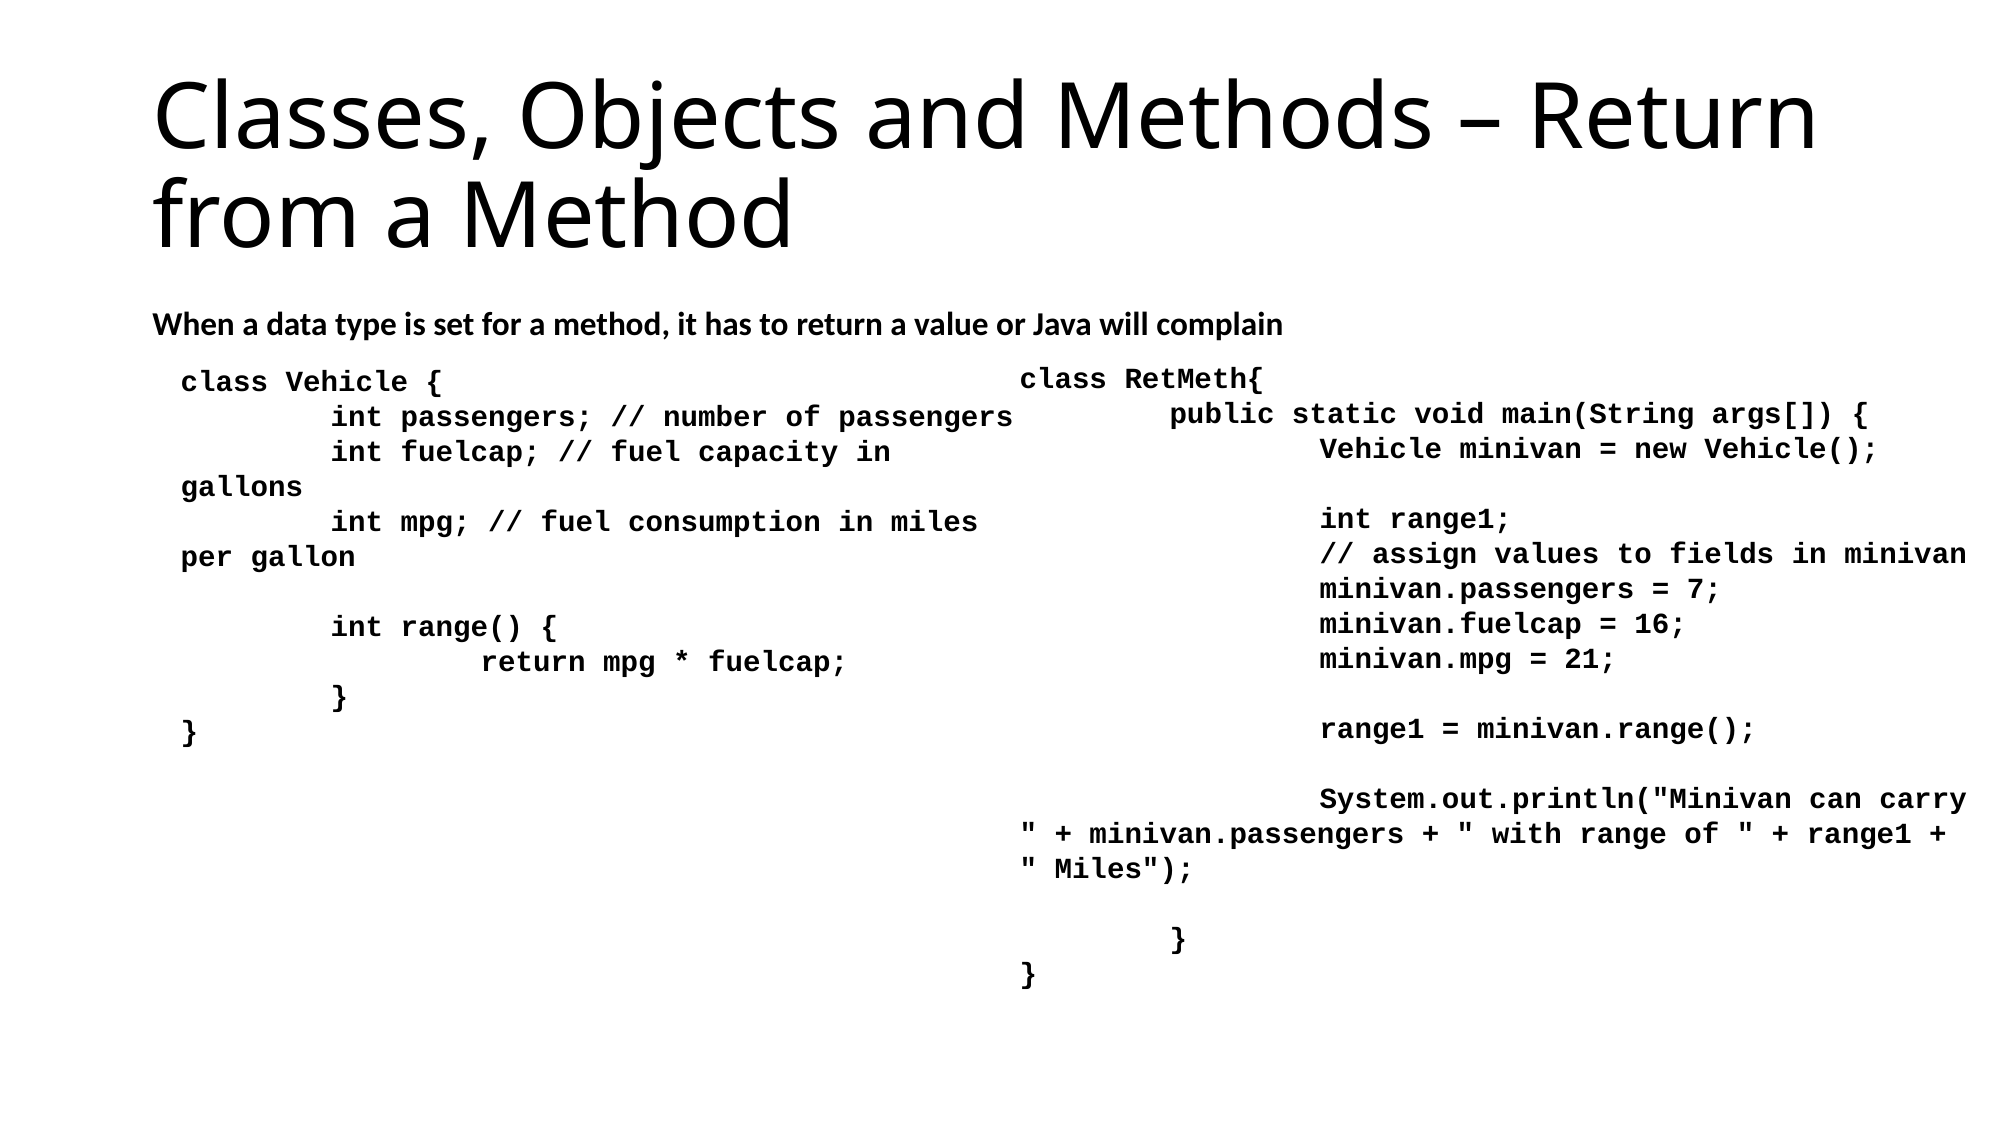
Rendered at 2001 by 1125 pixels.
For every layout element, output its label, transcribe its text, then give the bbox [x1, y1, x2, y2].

title Classes, Objects and Methods – Return from a Method [137, 59, 1863, 278]
text_box class Vehicle { int passengers; // number of passengers int fuelcap; // fuel capacity in gallons int mpg; // fuel consumption in miles per gallon int range() { return mpg * fuelcap; } } [165, 354, 1004, 1089]
list When a data type is set for a method, it has to return a value or Java will complain [137, 299, 1863, 353]
text_box class RetMeth{ public static void main(String args[]) { Vehicle minivan = new Vehicle(); int range1; // assign values to fields in minivan minivan.passengers = 7; minivan.fuelcap = 16; minivan.mpg = 21; range1 = minivan.range(); System.out.println("Minivan can carry " + minivan.passengers + " with range of " + range1 + " Miles"); } } [1004, 352, 1989, 1089]
